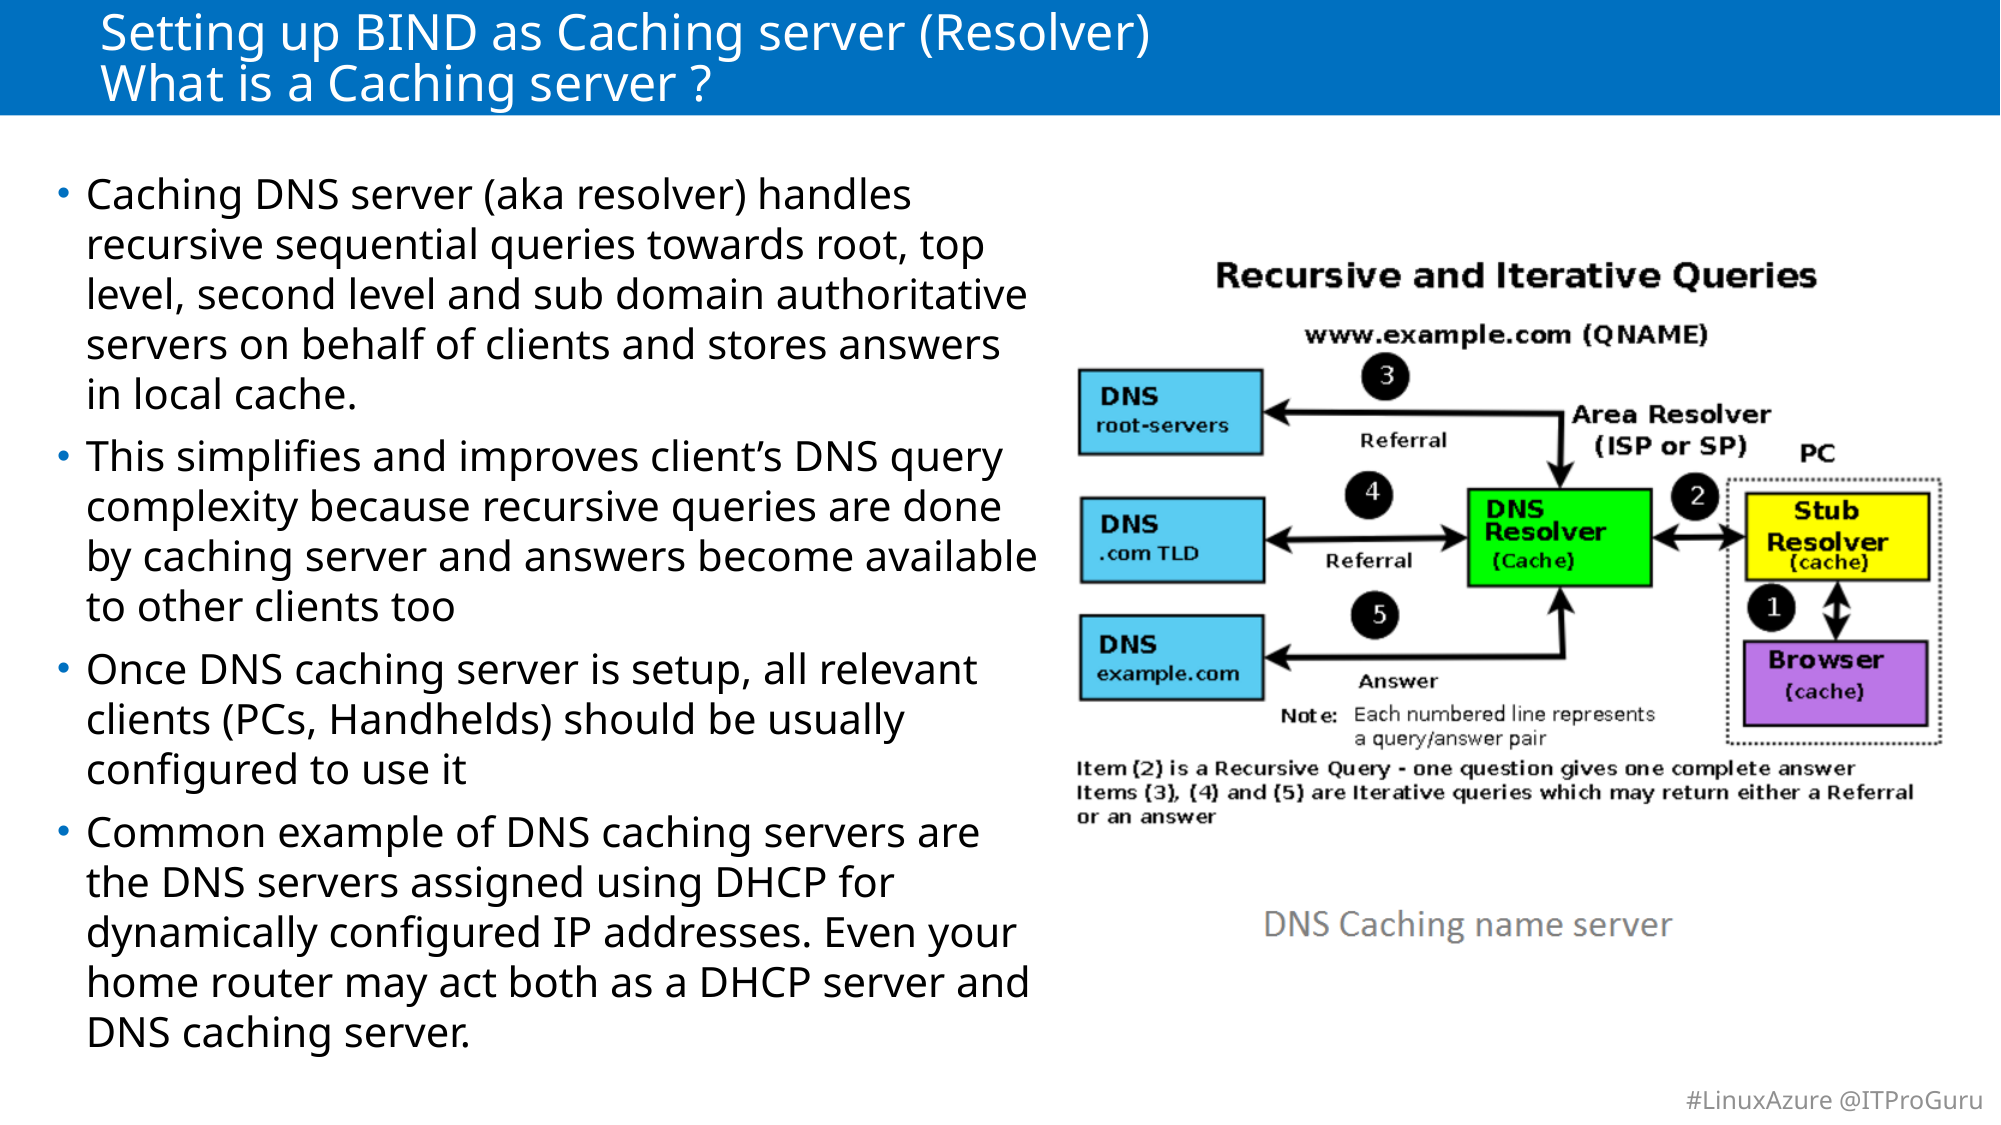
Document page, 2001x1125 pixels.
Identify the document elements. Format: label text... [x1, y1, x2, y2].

list Caching DNS server (aka resolver) handles recursive sequential queries towards root, top level, second level and sub domain authoritative servers on behalf of clients and stores answers in local cache. This simplifies and improves client’s DNS query complexity because recursive queries are done by caching server and answers become available to other clients too Once DNS caching server is setup, all relevant clients (PCs, Handhelds) should be usually configured to use it Common example of DNS caching servers are the DNS servers assigned using DHCP for dynamically configured IP addresses. Even your home router may act both as a DHCP server and DNS caching server. [56, 167, 1049, 1013]
picture [1061, 249, 1957, 964]
title Setting up BIND as Caching server (Resolver) What is a Caching server ? [100, 0, 1802, 122]
